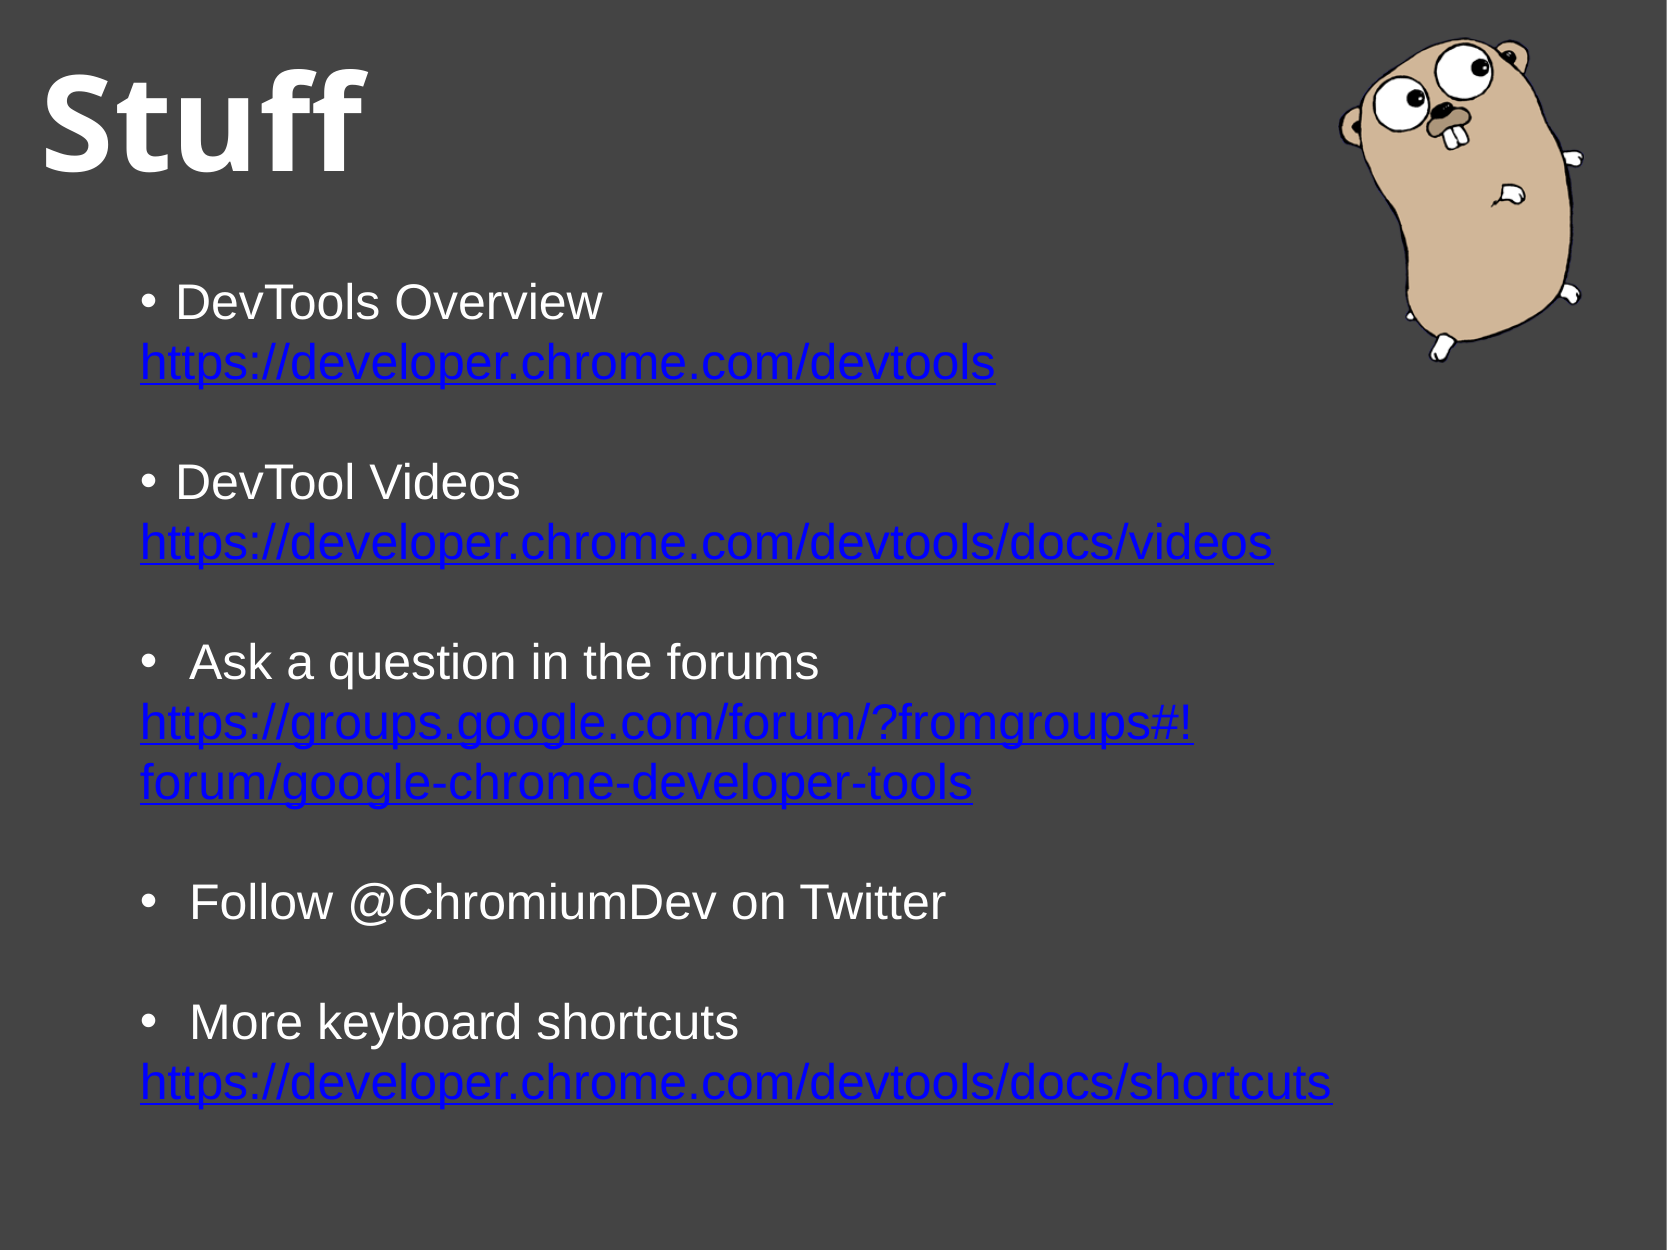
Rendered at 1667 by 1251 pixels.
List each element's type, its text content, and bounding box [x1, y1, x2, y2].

picture [0, 0, 1667, 1250]
text_box Stuff [40, 50, 1295, 200]
text_box DevTools Overview https://developer.chrome.com/devtools DevTool Videos https://developer.chrome.com/devtools/docs/videos Ask a question in the forums https://groups.google.com/forum/?fromgroups#!forum/google-chrome-developer-tools Follow @ChromiumDev on Twitter More keyboard shortcuts https://developer.chrome.com/devtools/docs/shortcuts [124, 262, 1542, 1111]
